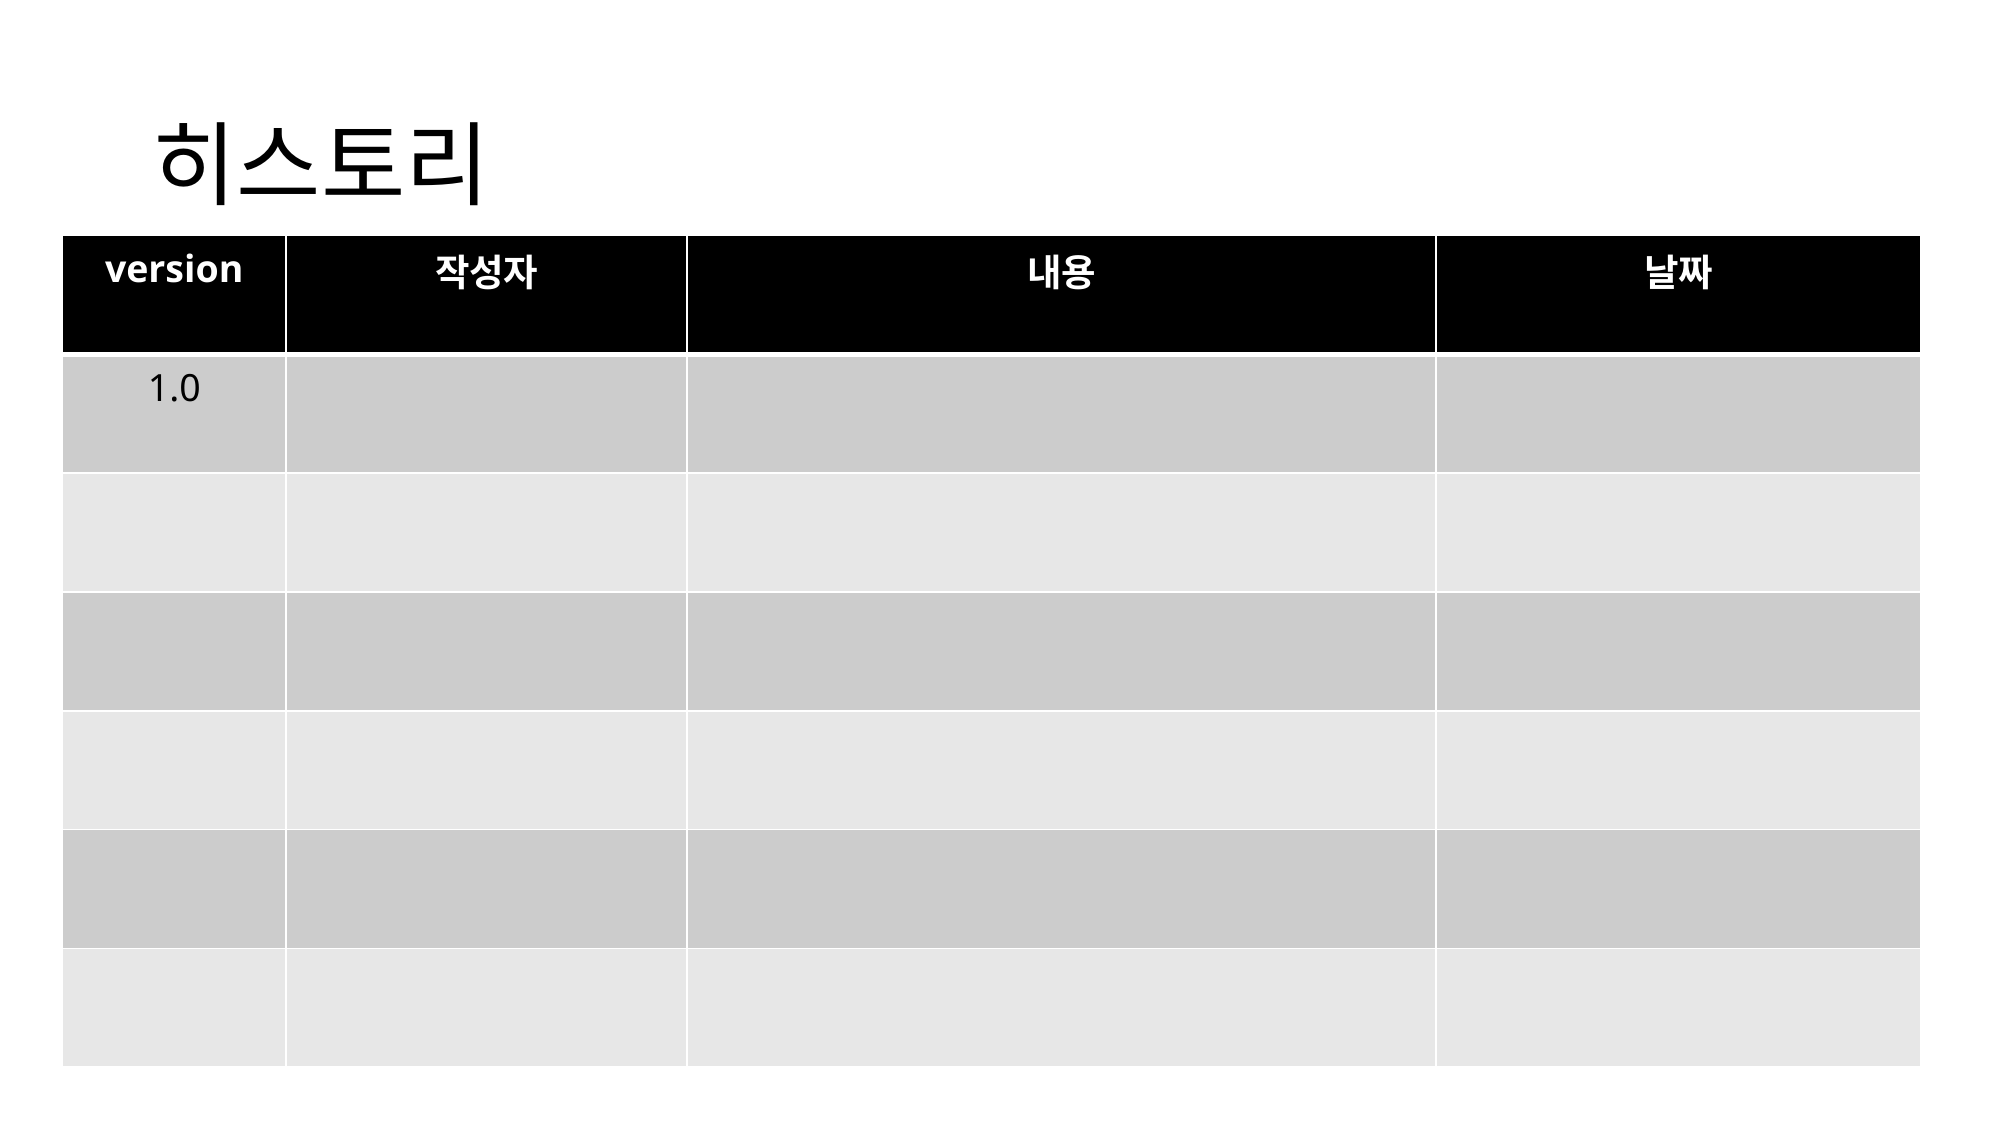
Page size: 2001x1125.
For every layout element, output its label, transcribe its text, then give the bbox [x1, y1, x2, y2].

table_cell [1437, 474, 1920, 591]
table_cell 1.0 [63, 357, 285, 472]
table_header 날짜 [1437, 236, 1920, 352]
table_header 내용 [688, 236, 1435, 352]
table_cell [287, 593, 686, 710]
table_header version [63, 236, 285, 352]
table_cell [1437, 949, 1920, 1066]
table_header 작성자 [287, 236, 686, 352]
table_cell [287, 357, 686, 472]
table_cell [688, 357, 1435, 472]
table_cell [63, 712, 285, 829]
table_cell [63, 830, 285, 948]
table_cell [1437, 712, 1920, 829]
table_cell [1437, 593, 1920, 710]
table_cell [63, 474, 285, 591]
table_cell [63, 949, 285, 1066]
table_cell [287, 474, 686, 591]
table_cell [1437, 830, 1920, 948]
table_cell [287, 949, 686, 1066]
table_cell [688, 830, 1435, 948]
table_cell [287, 712, 686, 829]
table_cell [688, 474, 1435, 591]
table_cell [688, 949, 1435, 1066]
table_cell [1437, 357, 1920, 472]
table_cell [688, 712, 1435, 829]
table_cell [287, 830, 686, 948]
table_cell [63, 593, 285, 710]
table_cell [688, 593, 1435, 710]
title 히스토리 [137, 59, 1863, 235]
